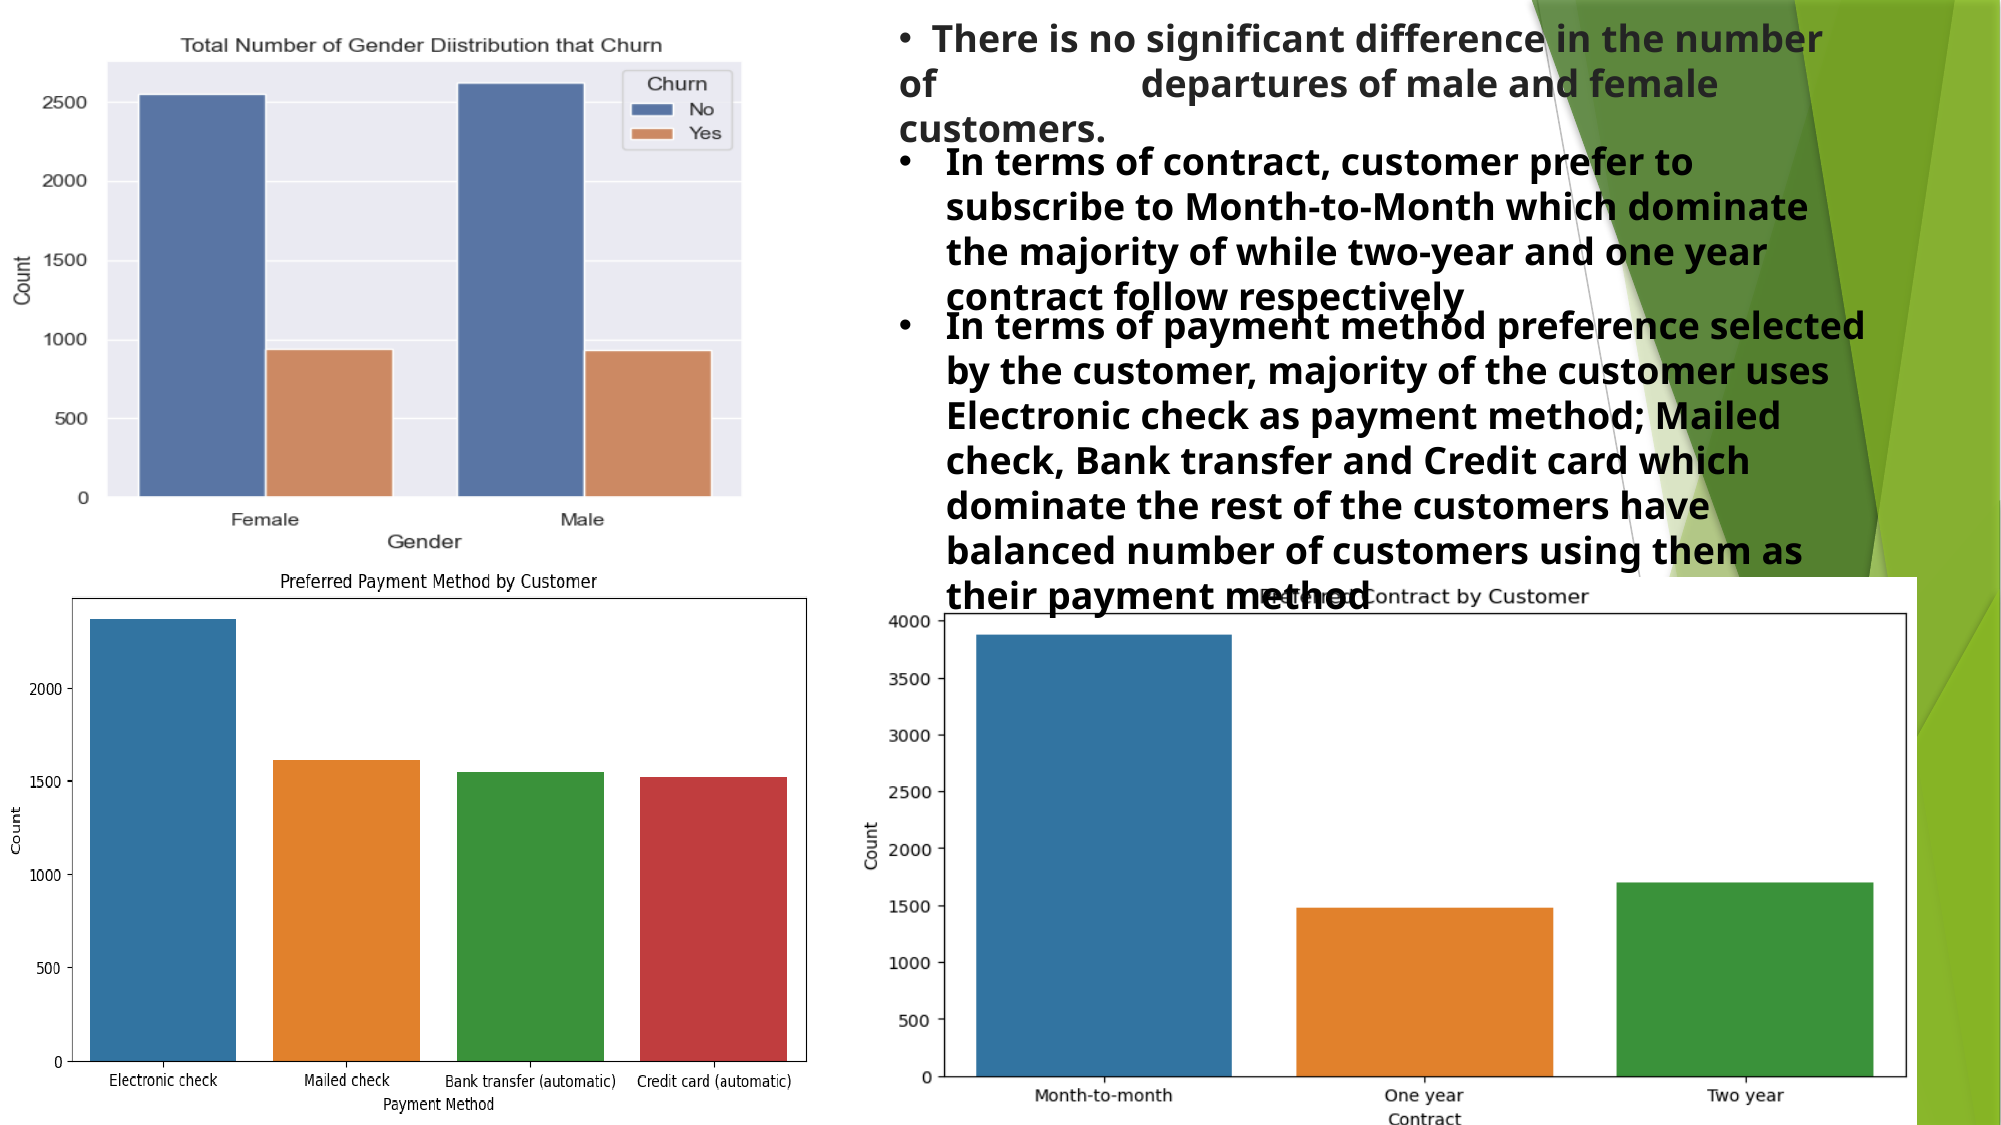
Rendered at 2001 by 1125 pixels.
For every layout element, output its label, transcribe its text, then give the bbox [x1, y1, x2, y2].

picture [850, 576, 1918, 1125]
text_box In terms of payment method preference selected by the customer, majority of the customer uses Electronic check as payment method; Mailed check, Bank transfer and Credit card which dominate the rest of the customers have balanced number of customers using them as their payment method [884, 294, 1885, 576]
text_box There is no significant difference in the number of departures of male and female customers. [884, 7, 1885, 130]
text_box In terms of contract, customer prefer to subscribe to Month-to-Month which dominate the majority of while two-year and one year contract follow respectively [884, 130, 1885, 294]
picture [0, 26, 815, 1125]
